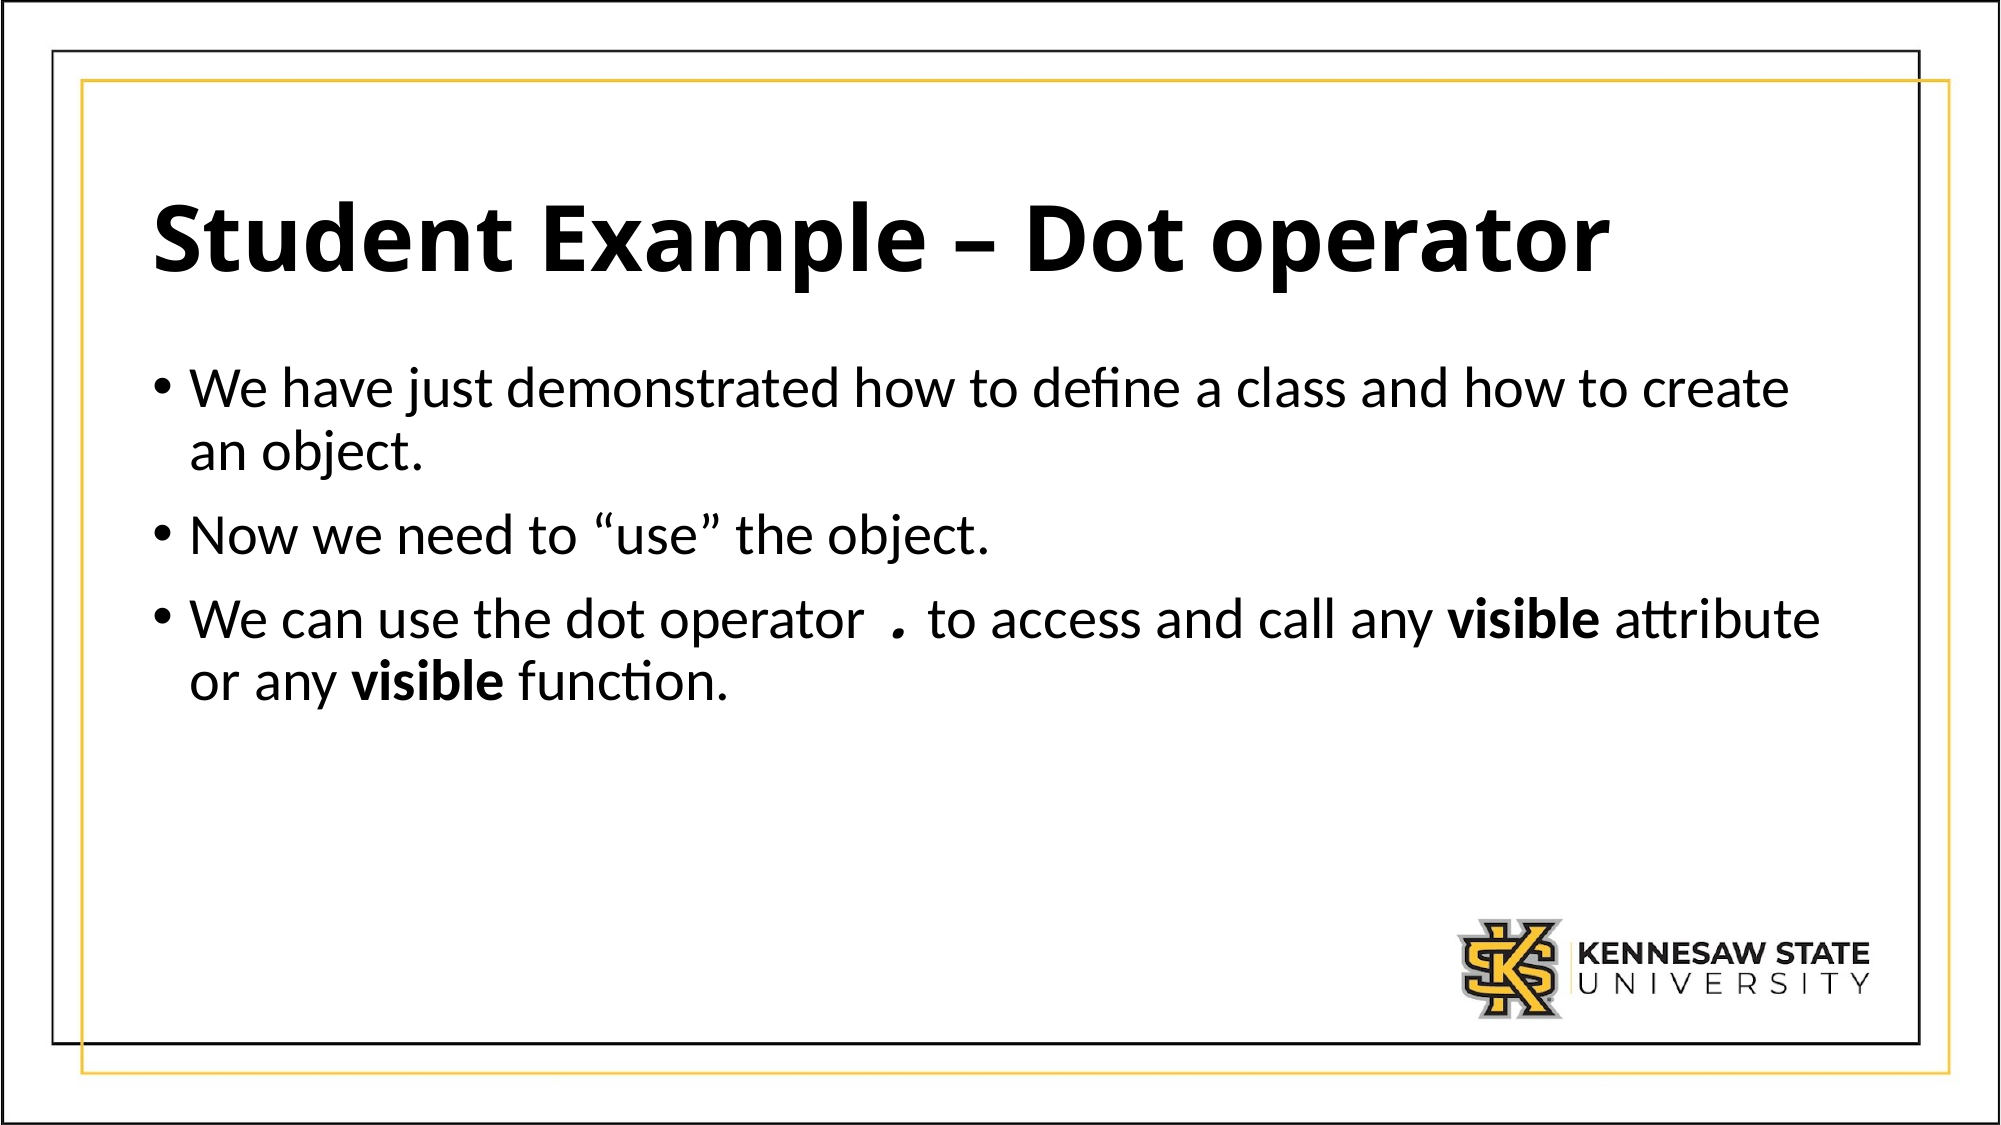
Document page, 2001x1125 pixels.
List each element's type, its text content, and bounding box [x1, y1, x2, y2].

title Student Example – Dot operator [137, 132, 1863, 350]
list We have just demonstrated how to define a class and how to create an object. Now we need to “use” the object. We can use the dot operator . to access and call any visible attribute or any visible function. [137, 350, 1863, 972]
picture [0, 0, 2001, 1125]
